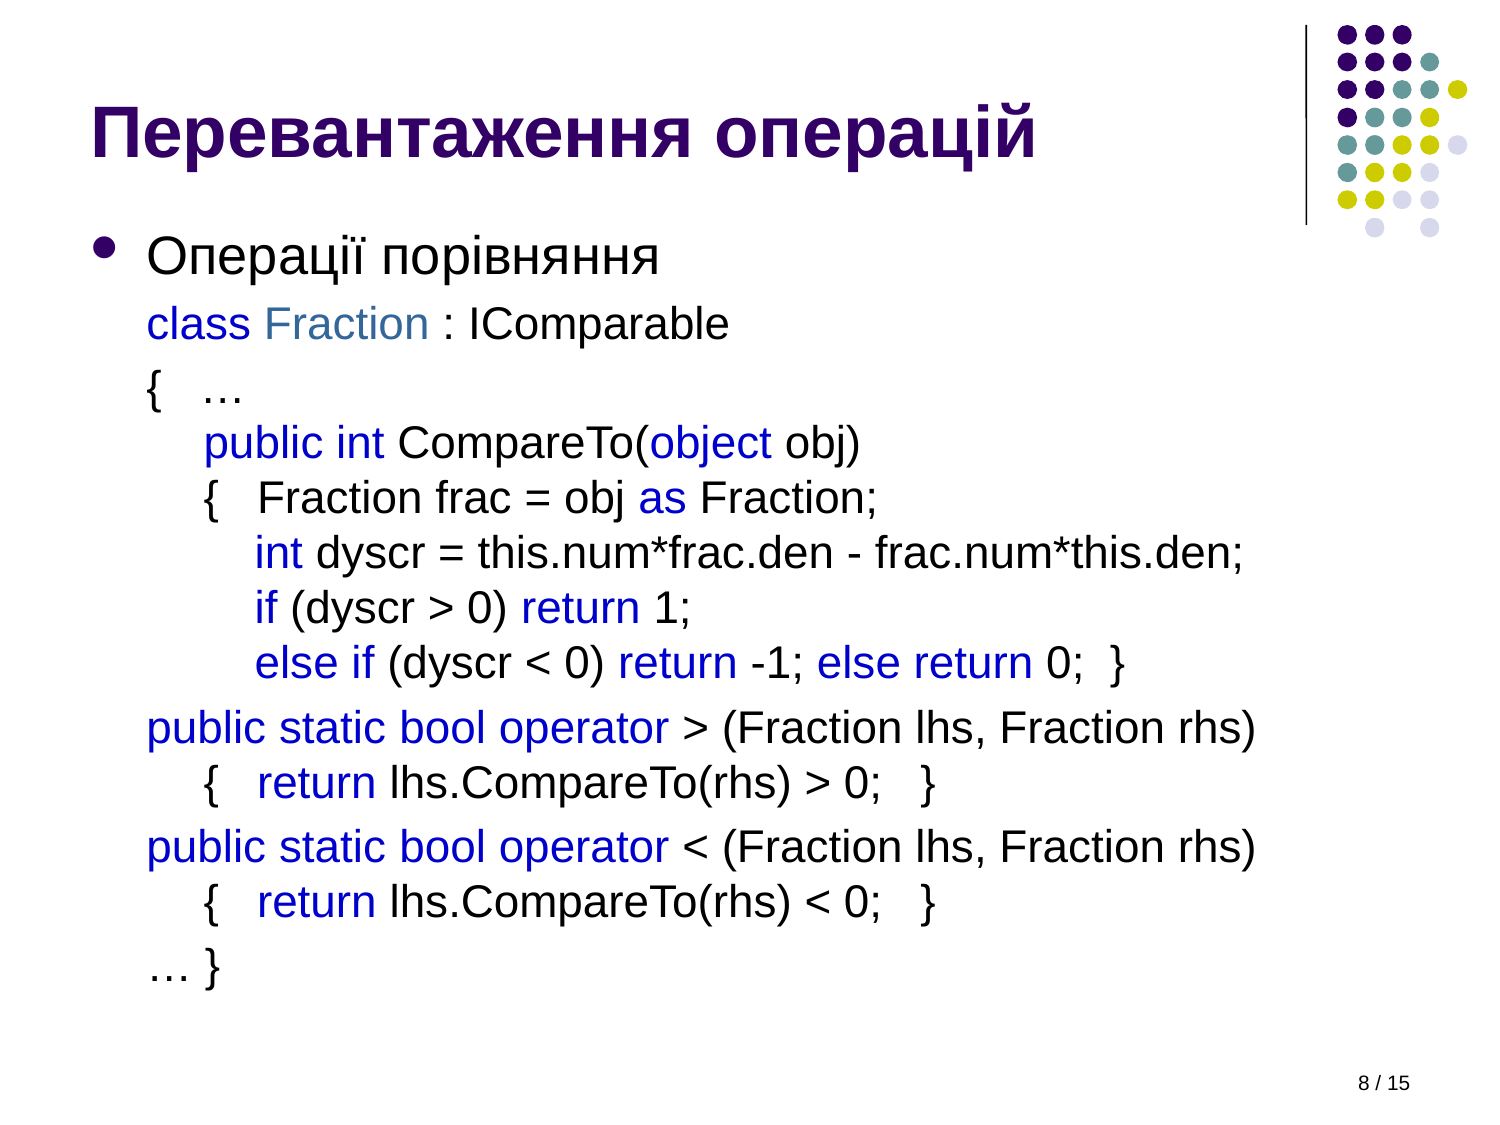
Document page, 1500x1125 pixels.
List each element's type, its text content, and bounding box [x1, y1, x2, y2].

title Перевантаження операцій [75, 50, 1313, 180]
list Операції порівняння class Fraction : IComparable { … public int CompareTo(object obj) { Fraction frac = obj as Fraction; int dyscr = this.num*frac.den - frac.num*this.den; if (dyscr > 0) return 1; else if (dyscr < 0) return -1; else return 0; } public static bool operator > (Fraction lhs, Fraction rhs) { return lhs.CompareTo(rhs) > 0; } public static bool operator < (Fraction lhs, Fraction rhs) { return lhs.CompareTo(rhs) < 0; } … } [75, 212, 1425, 1050]
slide_number 8 / 15 [1074, 1062, 1425, 1100]
